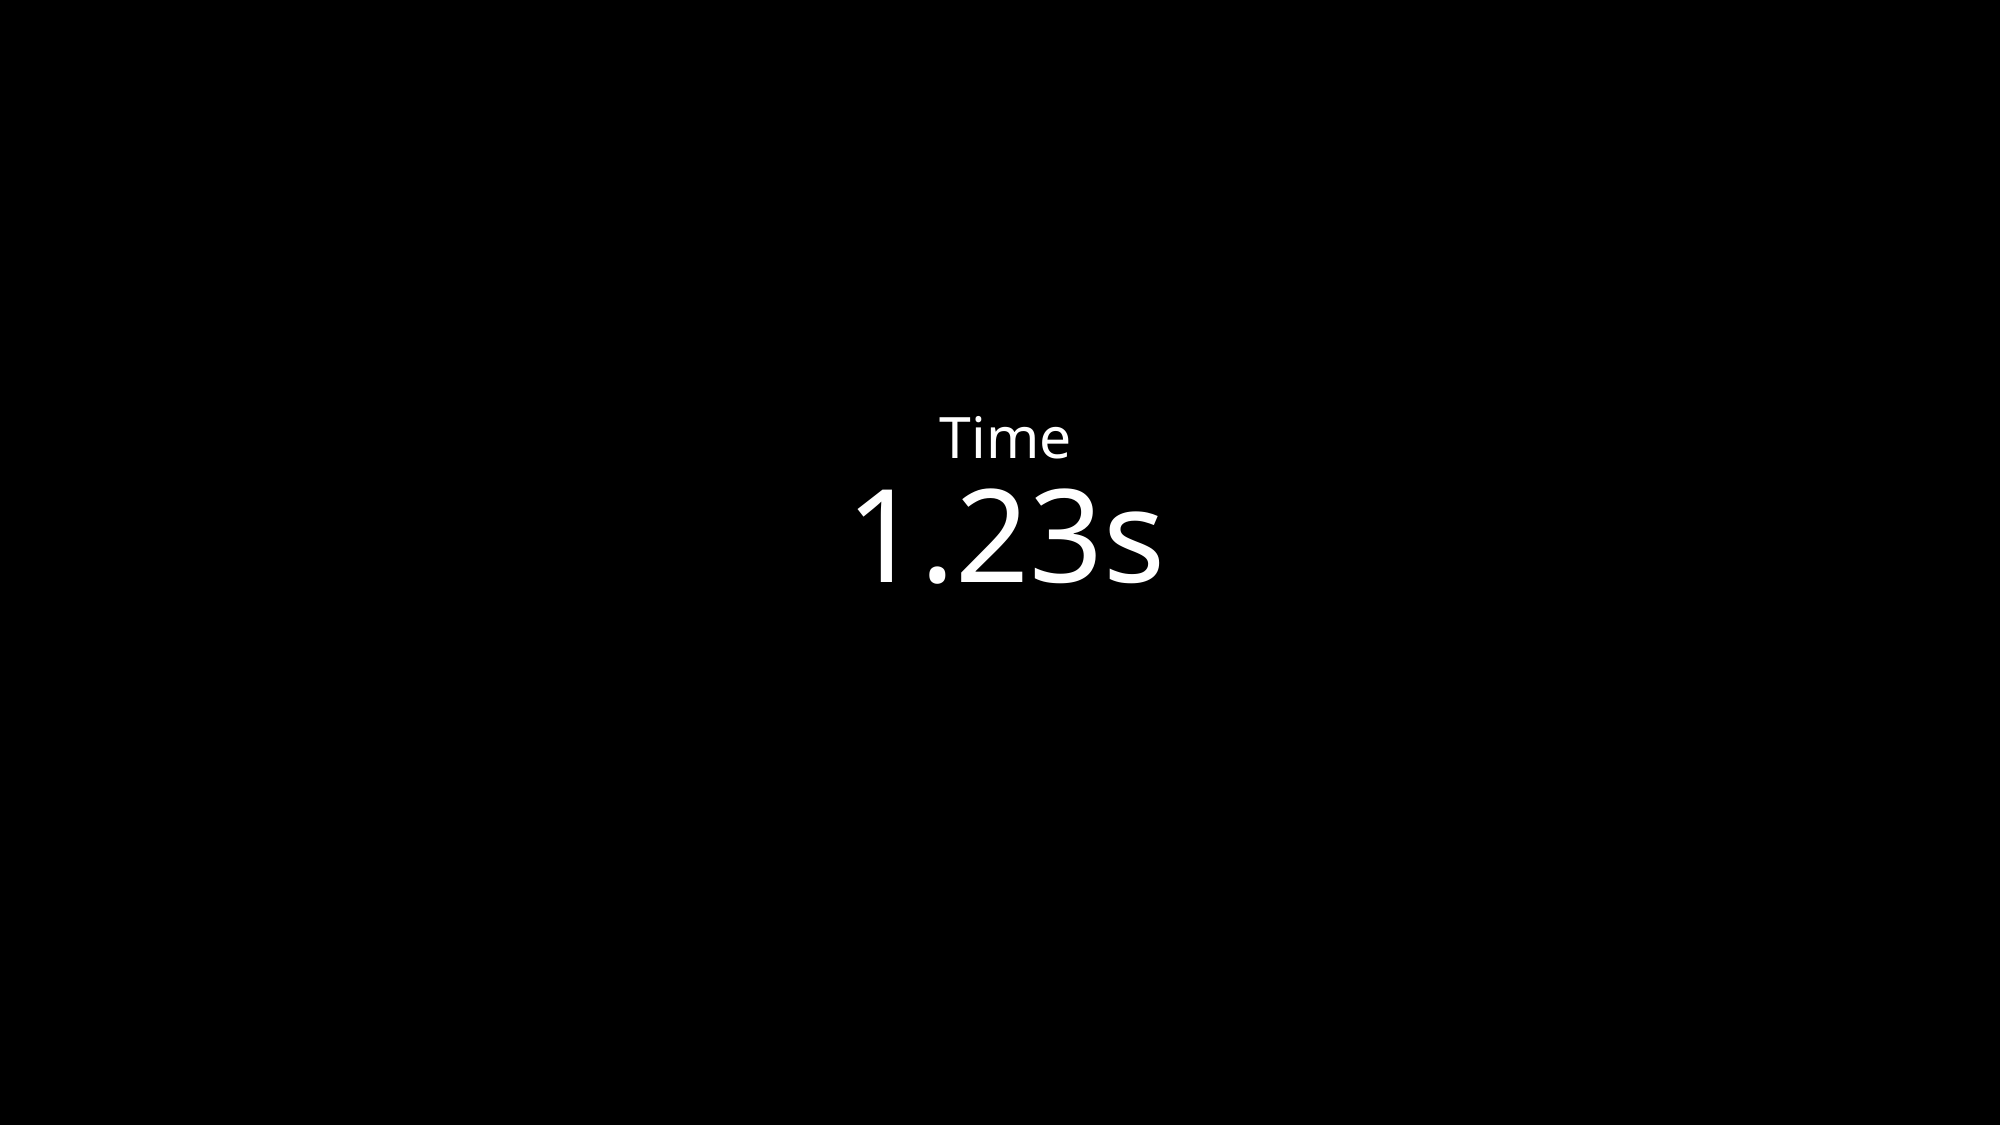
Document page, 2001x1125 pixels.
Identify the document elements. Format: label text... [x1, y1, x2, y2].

title Time 1.23s [143, 401, 1869, 619]
